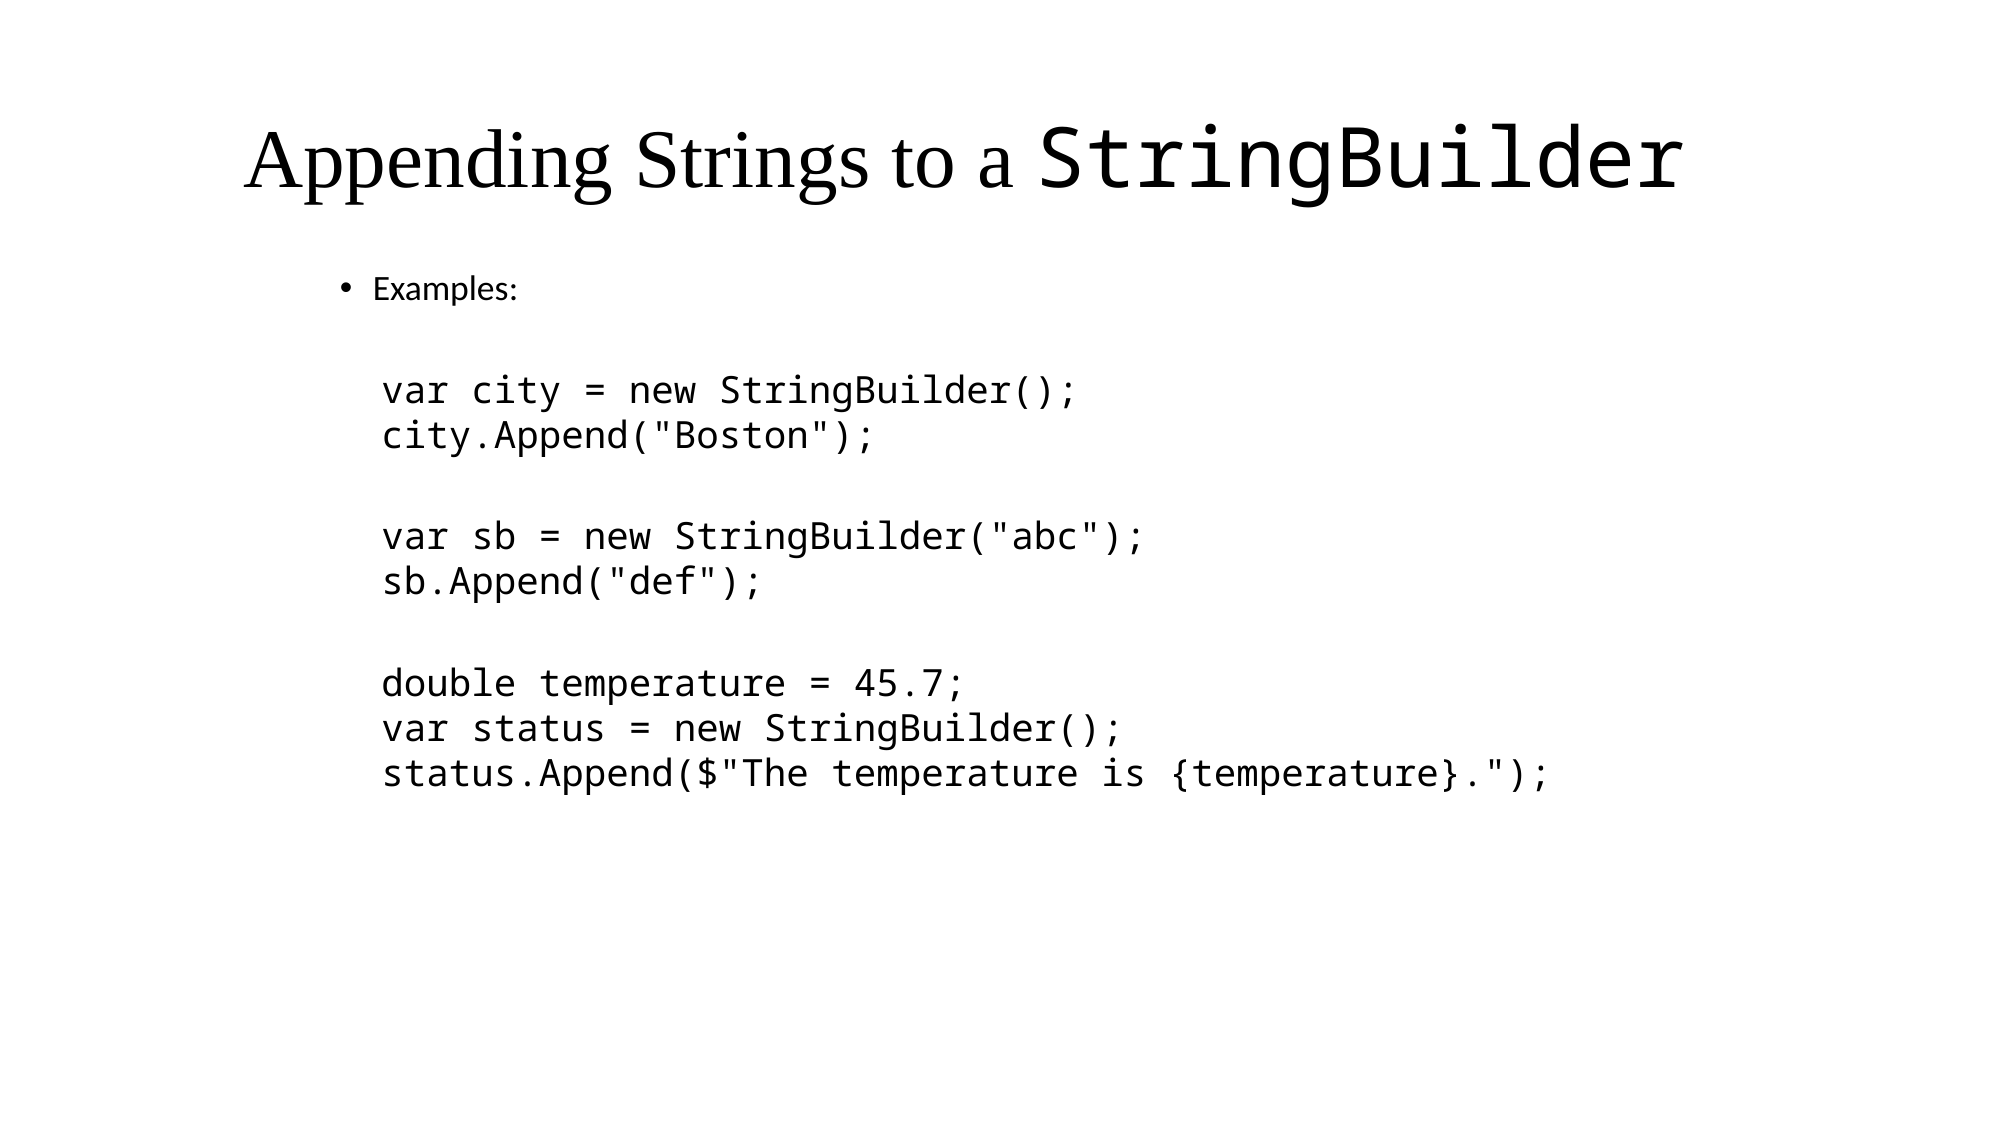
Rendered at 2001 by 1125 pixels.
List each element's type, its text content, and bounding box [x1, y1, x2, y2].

text_box double temperature = 45.7; var status = new StringBuilder(); status.Append($"The temperature is {temperature}."); [366, 651, 1641, 802]
list Examples: [324, 262, 1675, 344]
text_box var city = new StringBuilder(); city.Append("Boston"); [366, 359, 1641, 464]
title Appending Strings to a StringBuilder [228, 52, 1821, 263]
text_box var sb = new StringBuilder("abc"); sb.Append("def"); [366, 505, 1641, 610]
